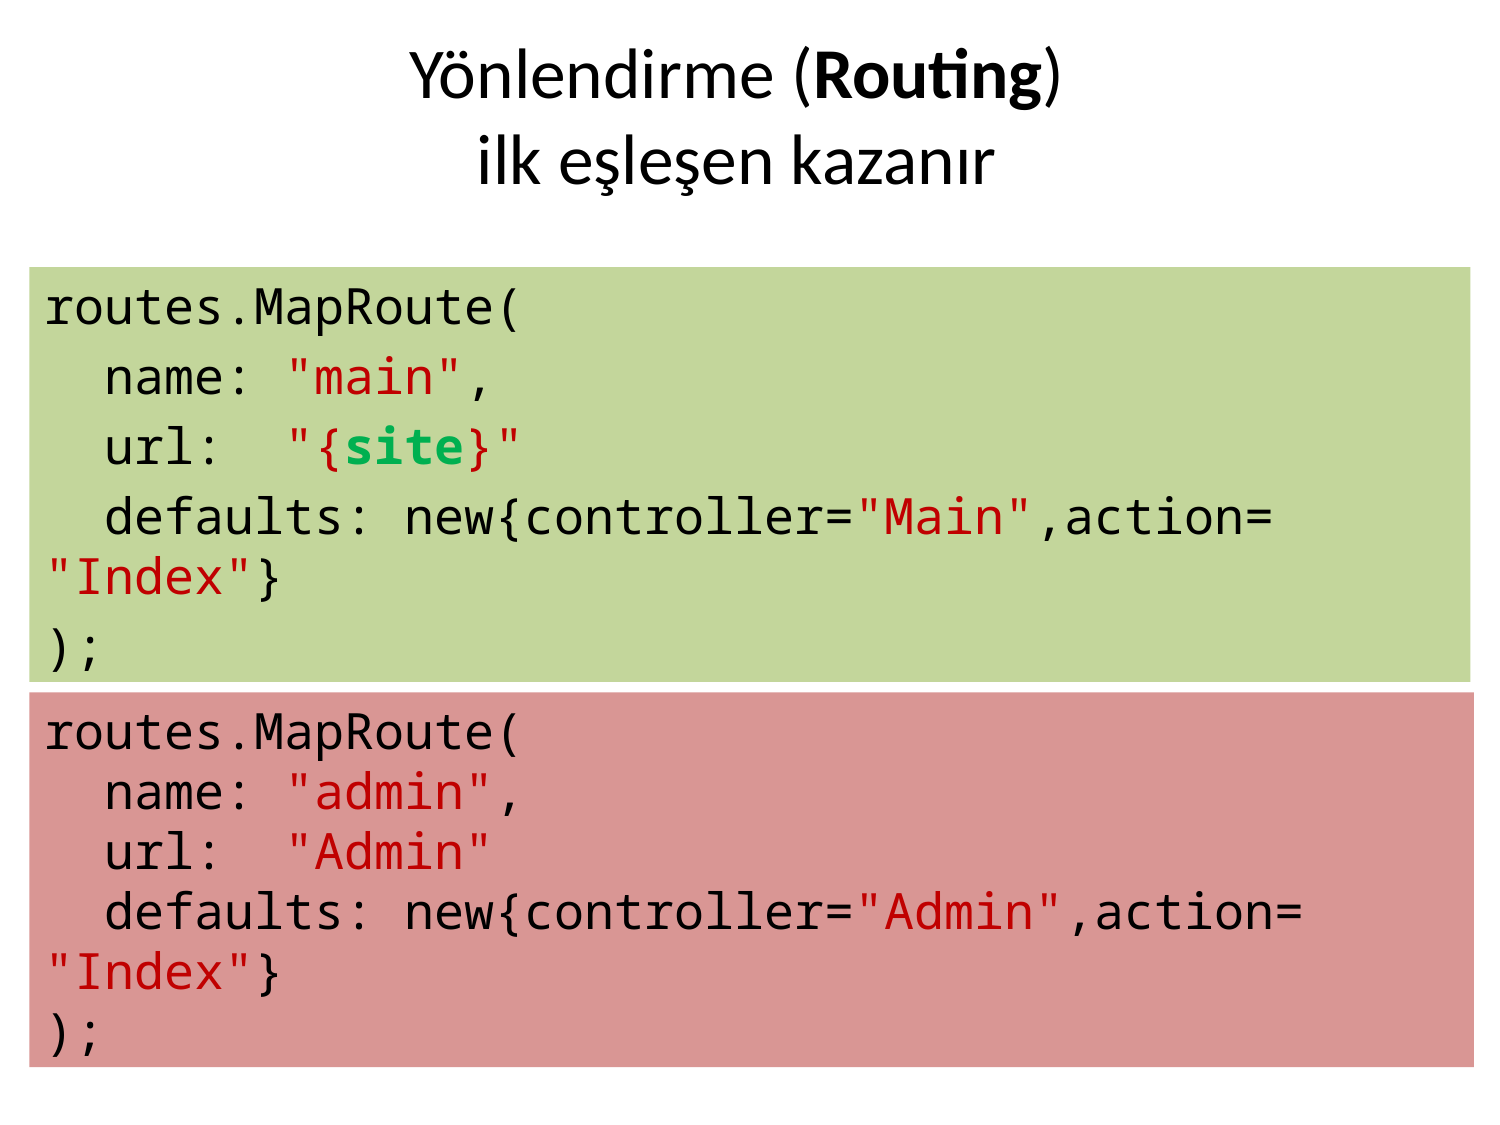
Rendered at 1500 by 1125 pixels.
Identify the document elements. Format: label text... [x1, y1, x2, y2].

title Yönlendirme (Routing) ilk eşleşen kazanır [61, 19, 1412, 207]
text_box routes.MapRoute( name: "admin", url: "Admin" defaults: new{controller="Admin",action= "Index"} ); [29, 692, 1474, 1068]
text_box routes.MapRoute( name: "main", url: "{site}" defaults: new{controller="Main",action= "Index"} ); [29, 267, 1471, 682]
